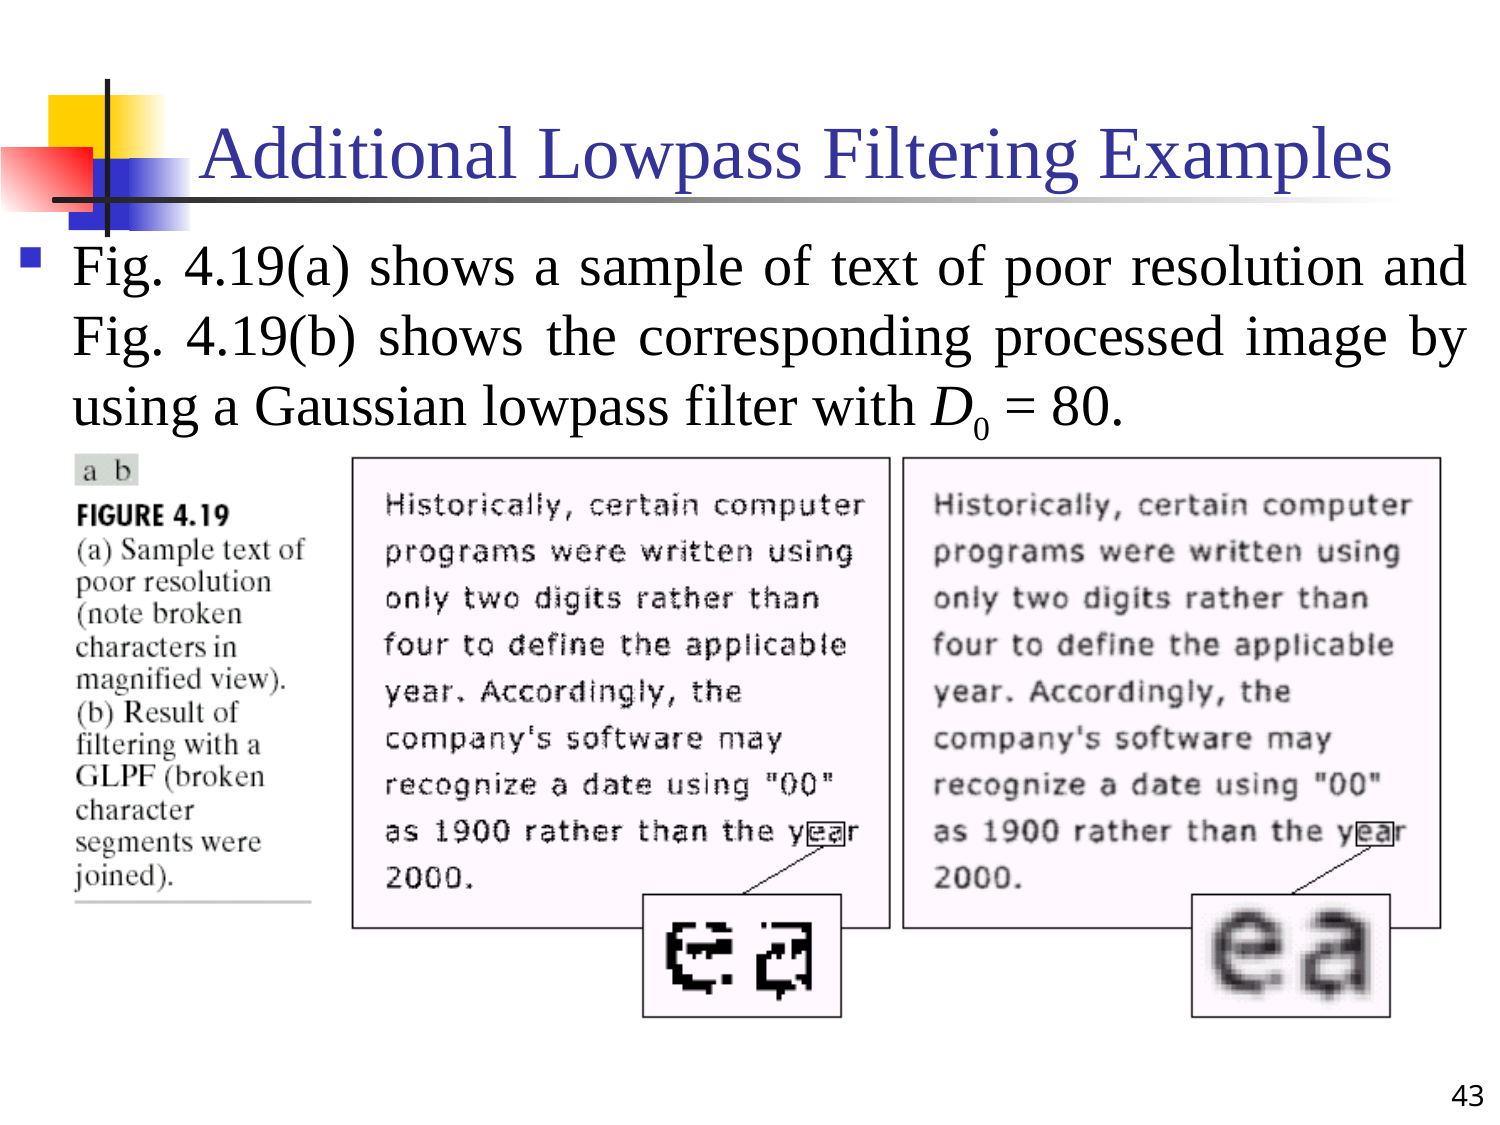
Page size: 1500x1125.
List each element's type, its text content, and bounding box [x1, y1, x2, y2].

list Fig. 4.19(a) shows a sample of text of poor resolution and Fig. 4.19(b) shows the corresponding processed image by using a Gaussian lowpass filter with D0 = 80. [17, 227, 1469, 1083]
picture [60, 444, 1455, 1030]
slide_number 43 [1234, 1082, 1500, 1125]
title Additional Lowpass Filtering Examples [183, 0, 1462, 202]
